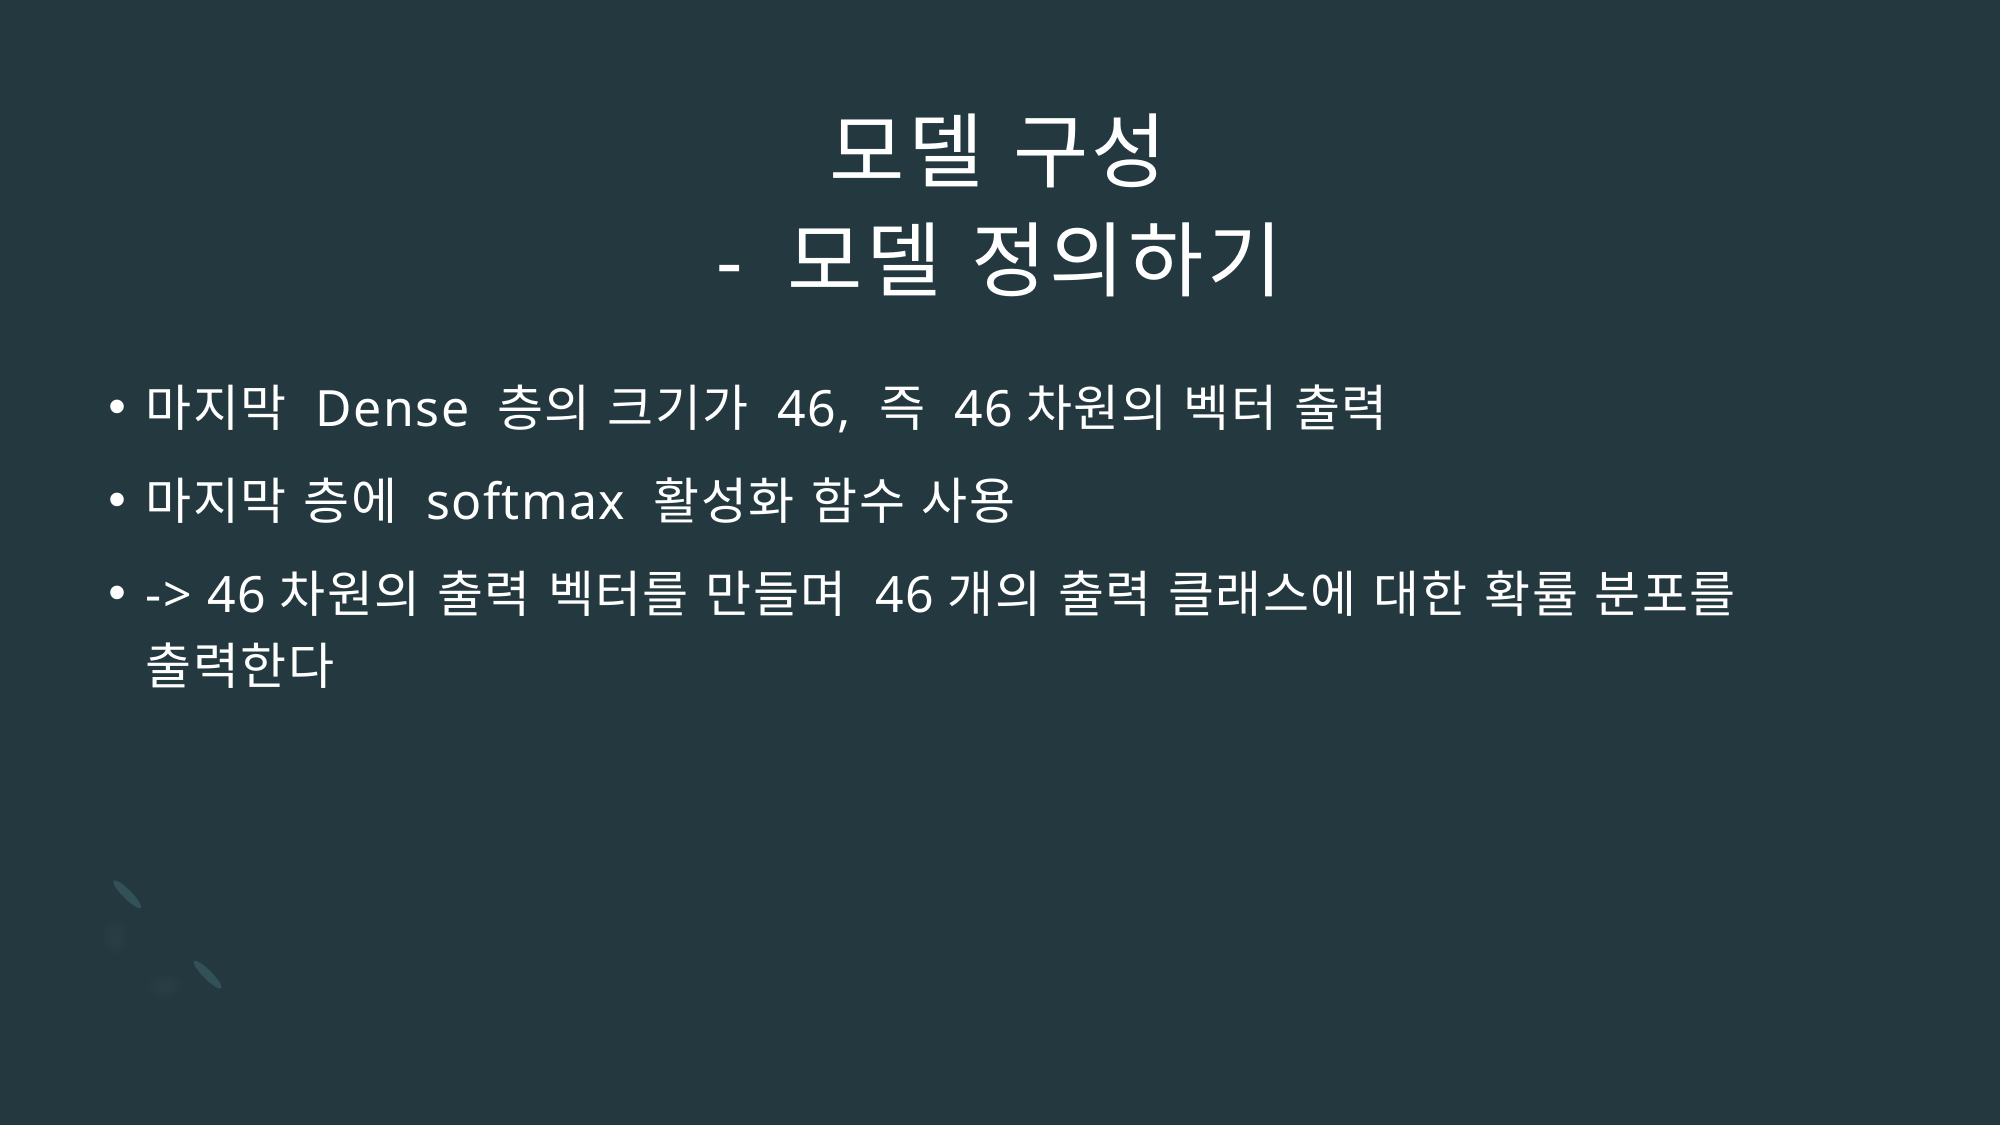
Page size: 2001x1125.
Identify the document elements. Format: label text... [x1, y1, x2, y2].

title 모델 구성 - 모델 정의하기 [90, 90, 1910, 309]
list 마지막 Dense 층의 크기가 46, 즉 46차원의 벡터 출력 마지막 층에 softmax 활성화 함수 사용 -> 46차원의 출력 벡터를 만들며 46개의 출력 클래스에 대한 확률 분포를 출력한다 [90, 346, 1910, 1000]
